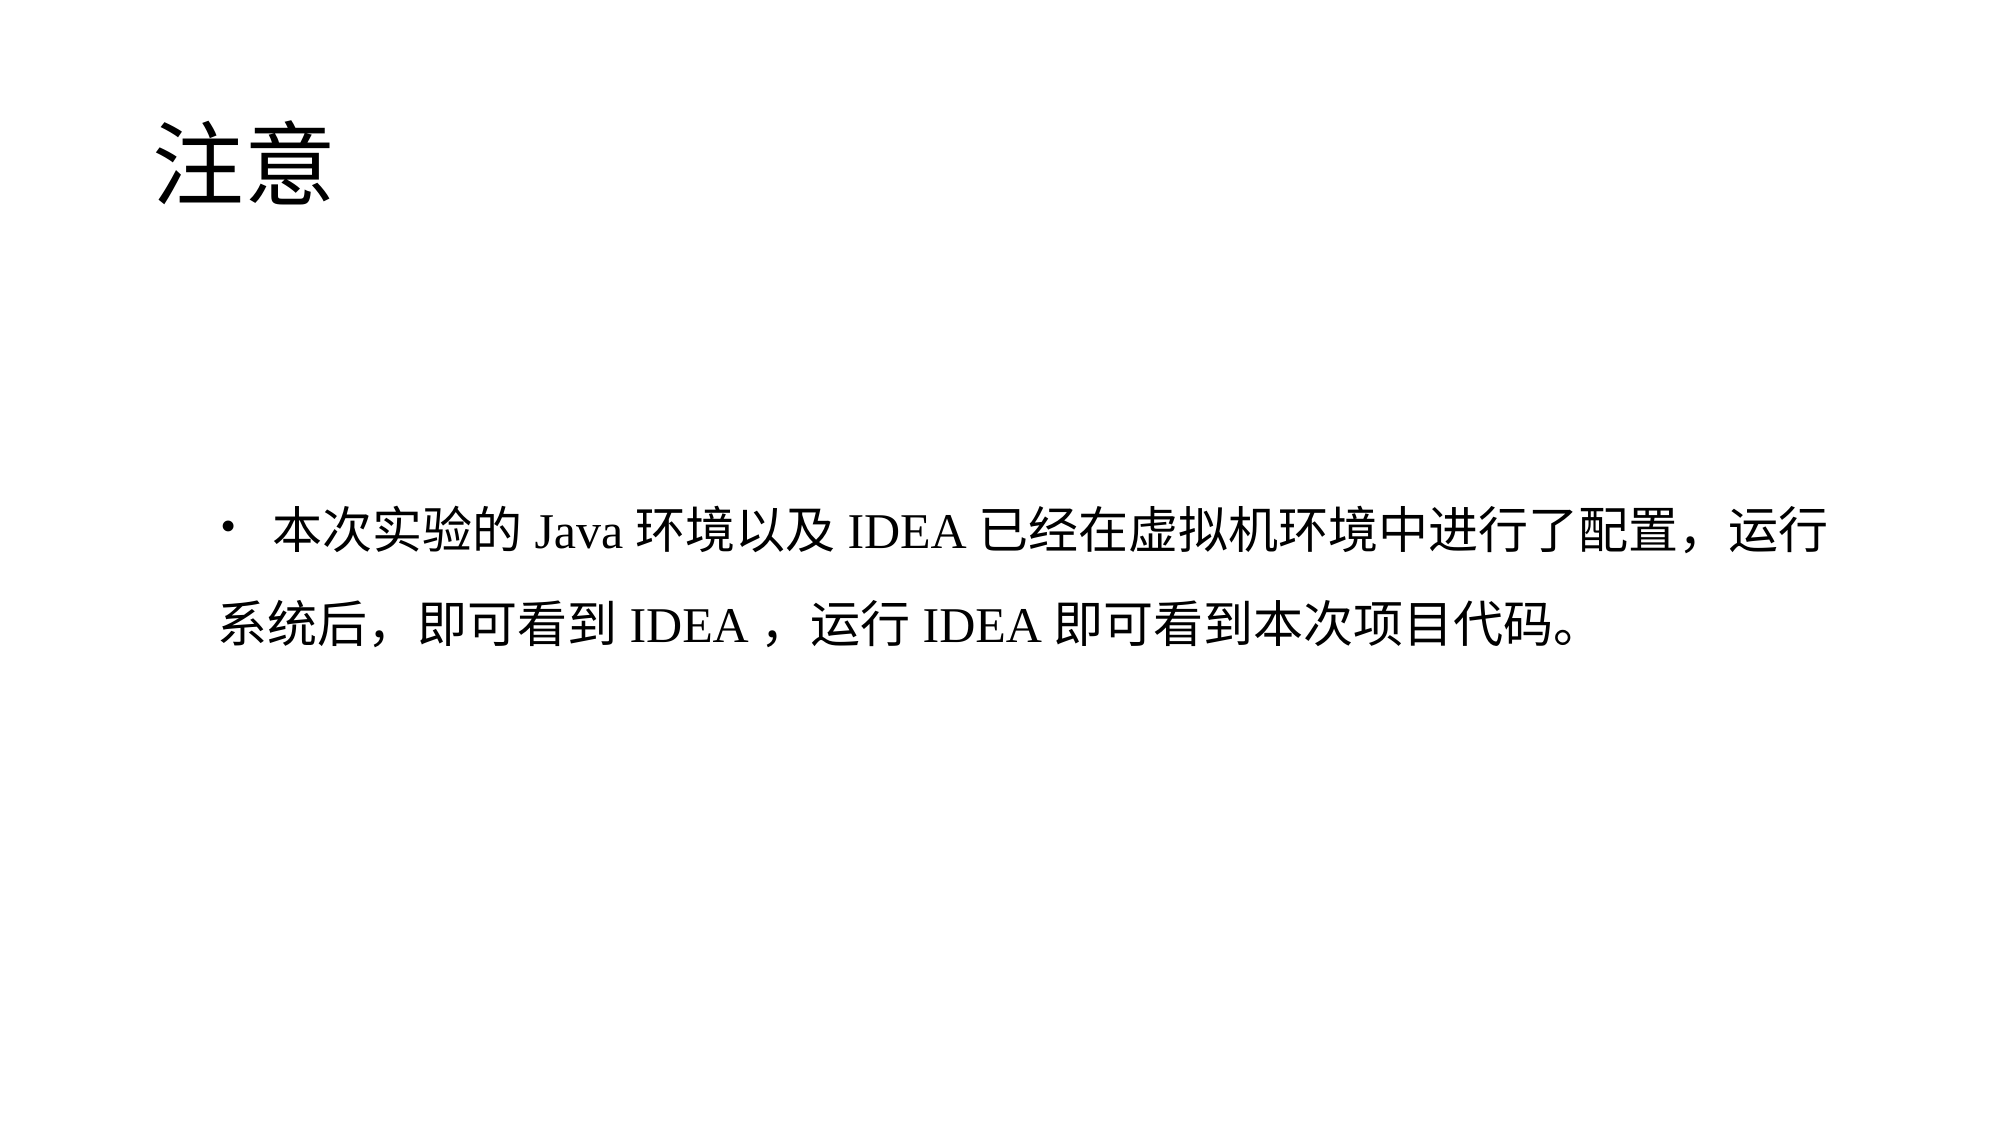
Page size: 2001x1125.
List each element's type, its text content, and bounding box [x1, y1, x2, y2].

text_box · 本次实验的Java环境以及IDEA已经在虚拟机环境中进行了配置，运行系统后，即可看到IDEA，运行IDEA即可看到本次项目代码。 [202, 435, 1846, 660]
title 注意 [137, 59, 1863, 278]
